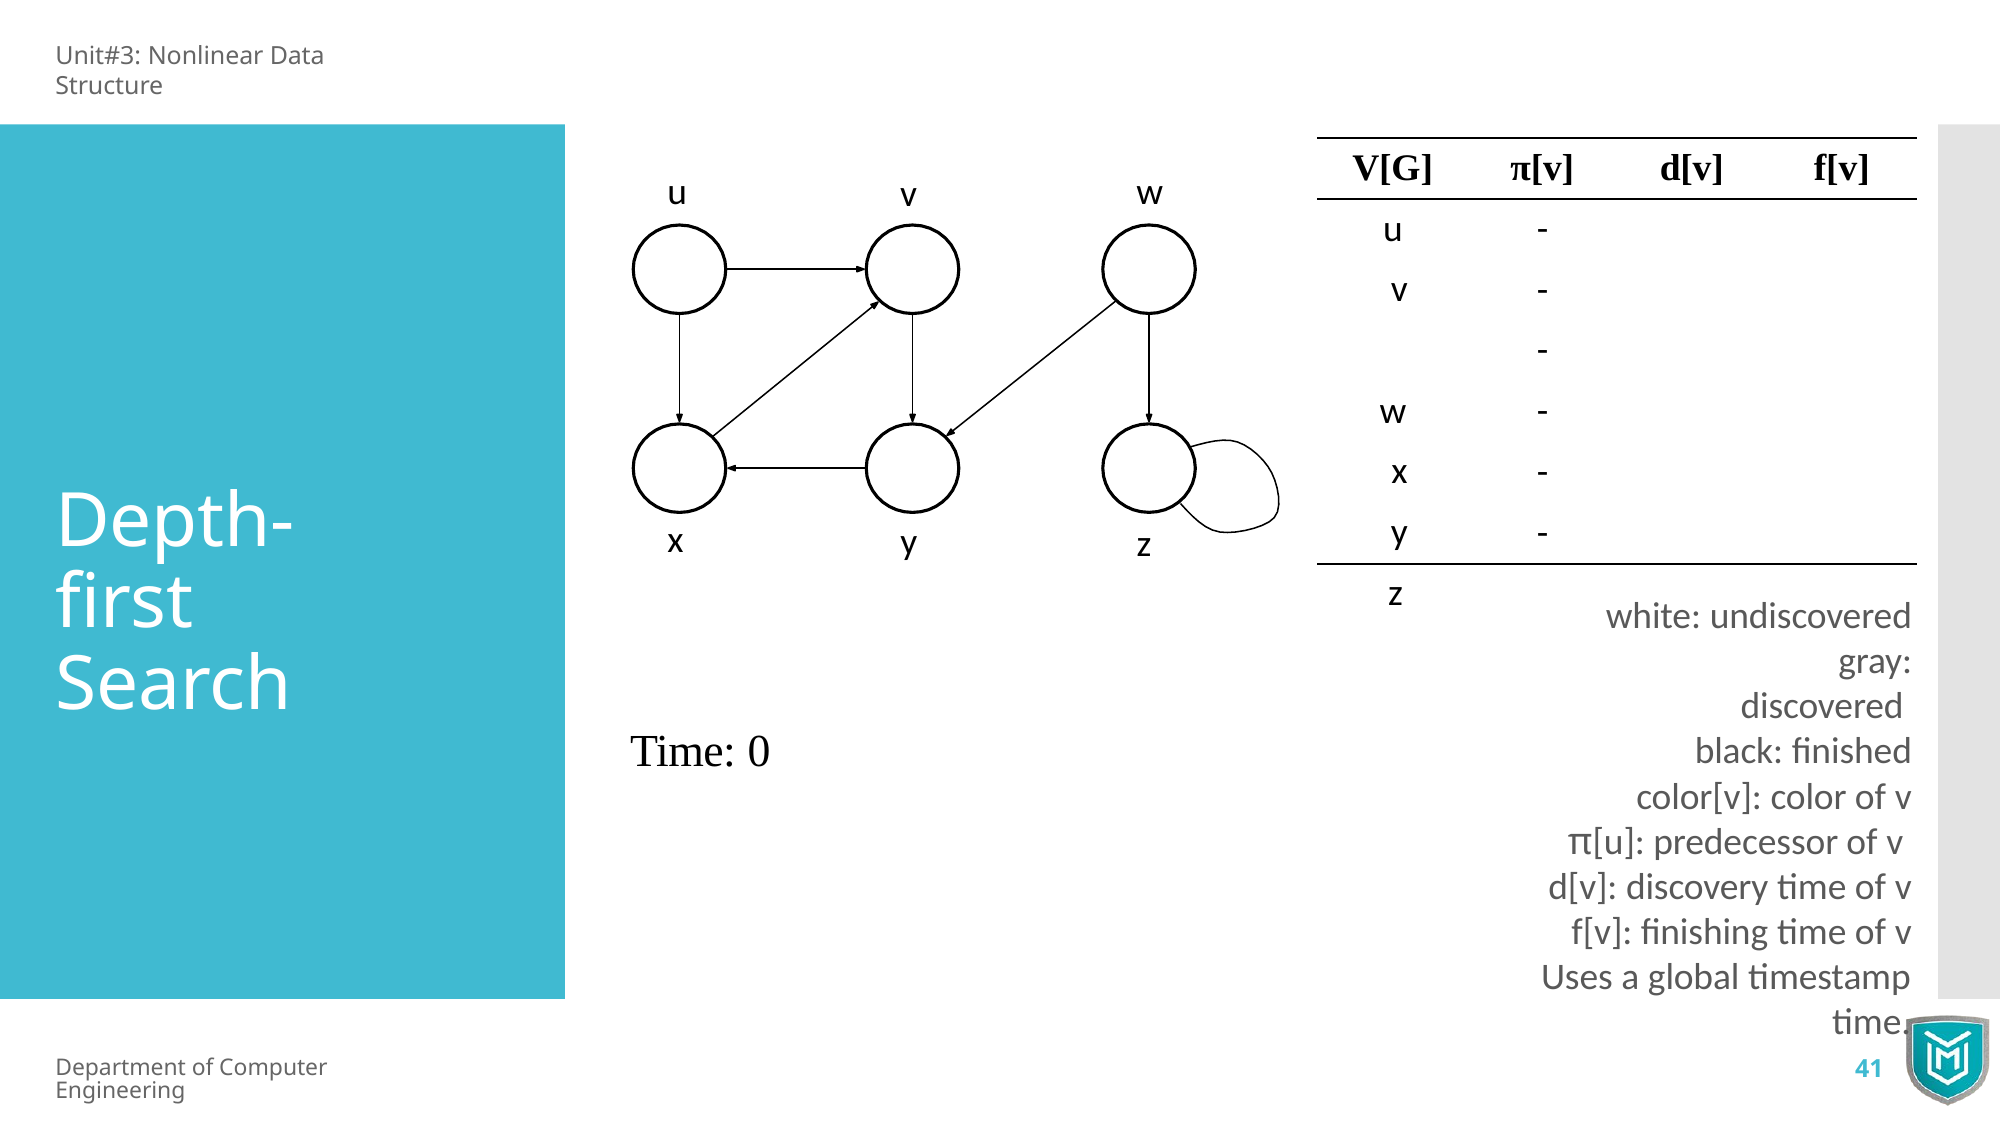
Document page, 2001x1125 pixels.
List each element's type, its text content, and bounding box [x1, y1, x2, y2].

text_box Time: 0 [628, 718, 775, 776]
text_box - - - - - - [1534, 185, 1551, 553]
picture [1896, 995, 2000, 1125]
footer Department of Computer Engineering [53, 1056, 428, 1125]
text_box Unit#3: Nonlinear Data Structure [53, 37, 399, 100]
text_box u v w x y z [1377, 185, 1409, 613]
slide_number 41 [1848, 1061, 1888, 1125]
text_box white: undiscovered gray: discovered black: finished [1598, 588, 1913, 770]
text_box d[v] [1657, 140, 1727, 188]
text_box w [1134, 165, 1166, 213]
text_box z [1134, 543, 1154, 565]
text_box Depth-ﬁrst Search [53, 468, 397, 725]
text_box f[v] [1811, 140, 1873, 188]
text_box color[v]: color of v π[u]: predecessor of v d[v]: discovery time of v f[v]: finishing time of v Uses a global timestamp time. [1448, 770, 1913, 1043]
text_box y [898, 543, 920, 563]
text_box u [665, 165, 690, 213]
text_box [631, 223, 1280, 534]
text_box V[G] [1350, 140, 1436, 188]
text_box π[v] [1508, 140, 1577, 188]
text_box v [898, 167, 920, 215]
text_box x [665, 543, 686, 561]
